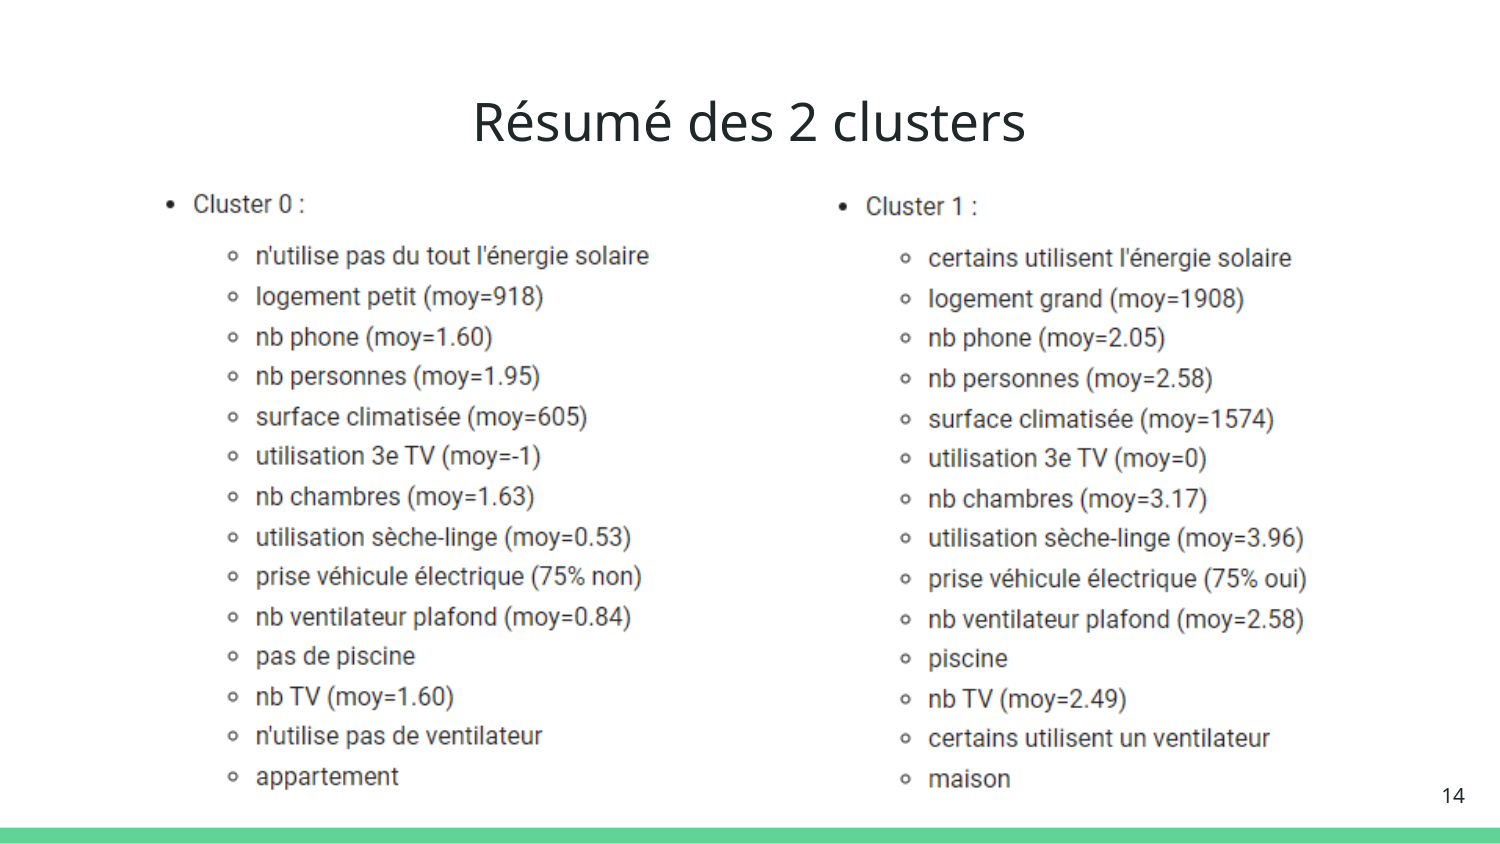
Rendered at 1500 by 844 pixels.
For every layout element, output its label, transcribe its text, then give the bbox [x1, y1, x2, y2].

picture [822, 181, 1328, 806]
picture [151, 185, 674, 802]
title Résumé des 2 clusters [51, 72, 1449, 167]
slide_number ‹#› [1389, 764, 1480, 830]
